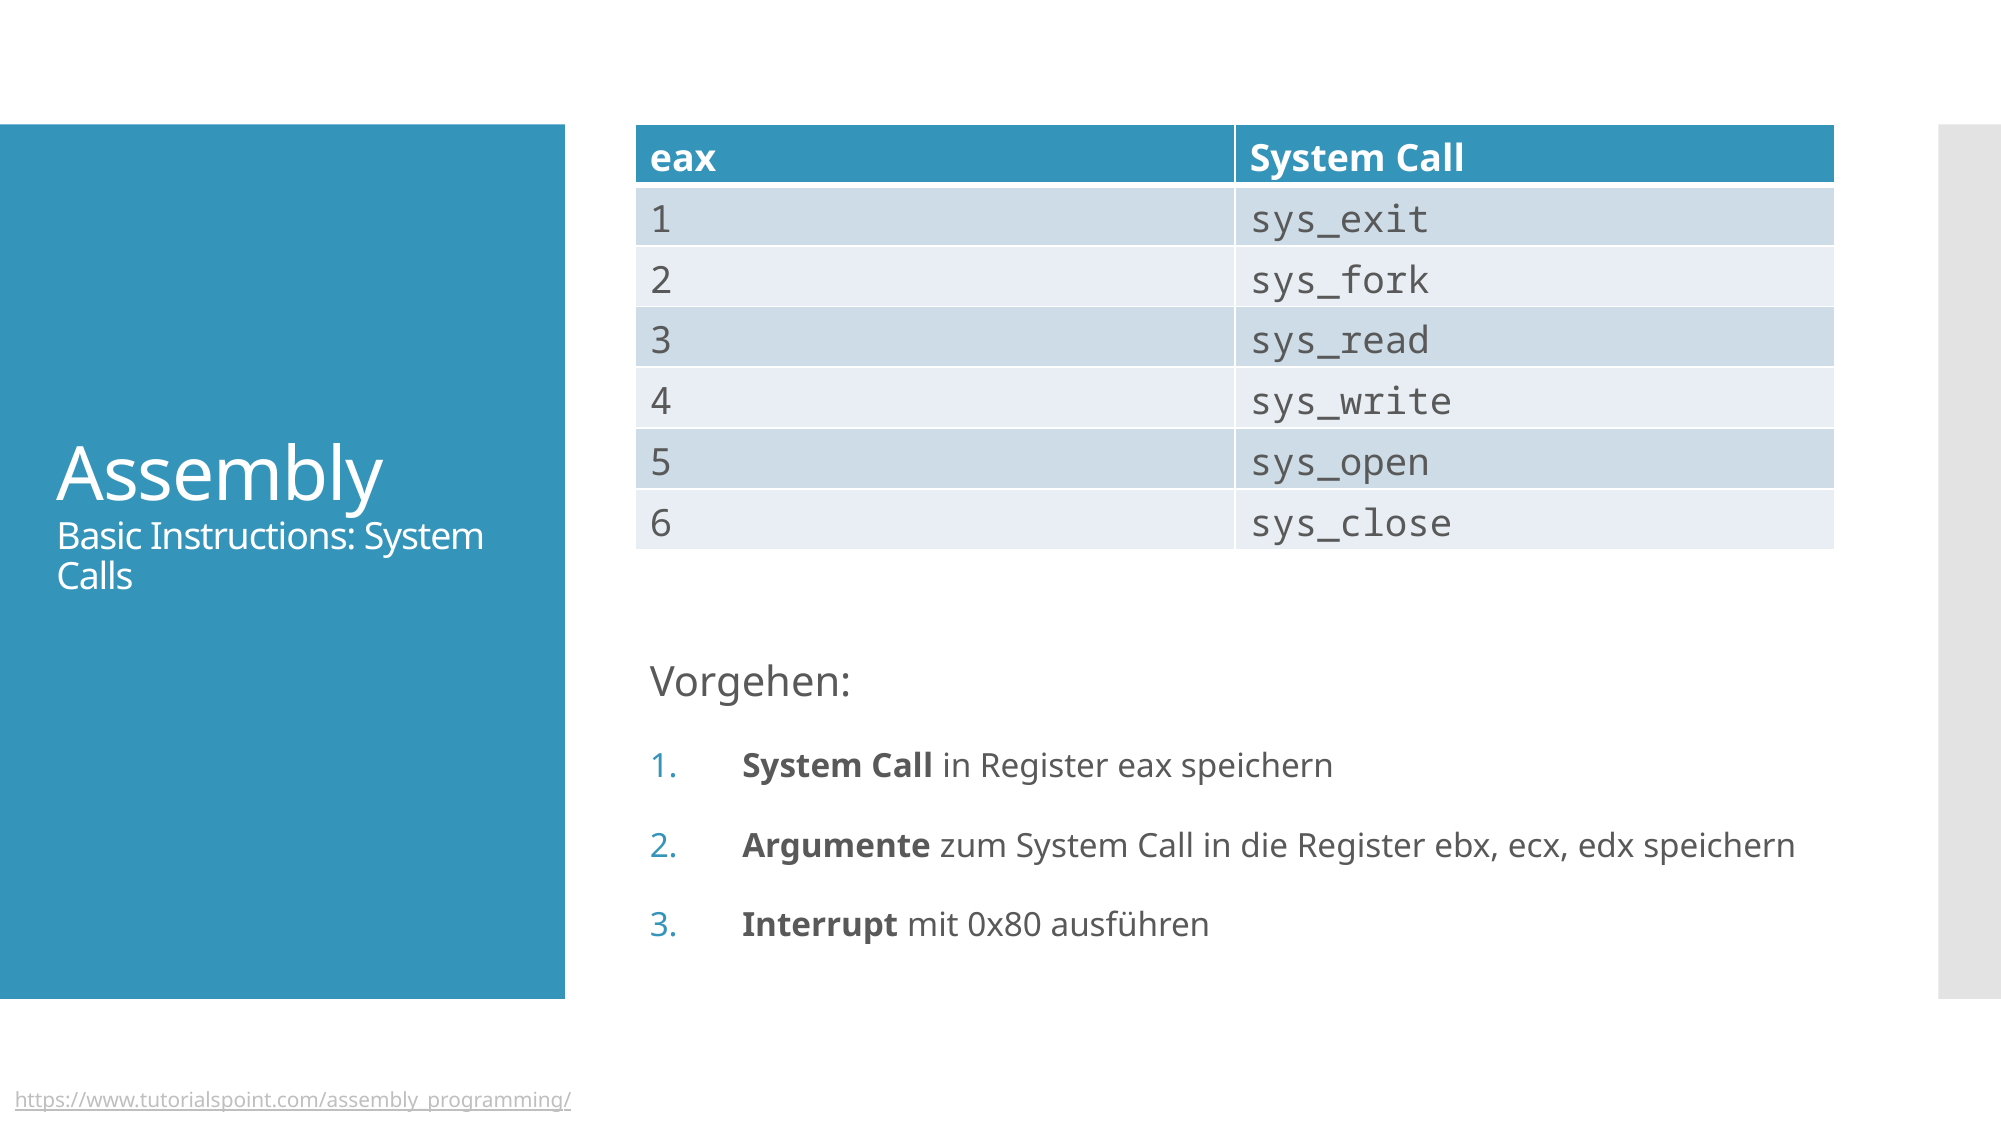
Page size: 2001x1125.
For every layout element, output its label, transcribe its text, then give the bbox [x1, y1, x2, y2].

table_header System Call [1236, 125, 1834, 182]
table_cell 4 [636, 368, 1234, 427]
title Assembly Basic Instructions: System Calls [41, 184, 525, 940]
text_box https://www.tutorialspoint.com/assembly_programming/ [0, 1078, 2000, 1122]
table_cell sys_close [1236, 490, 1834, 549]
table_cell sys_fork [1236, 247, 1834, 306]
table_cell 3 [636, 307, 1234, 366]
table_header eax [636, 125, 1234, 182]
list Vorgehen: System Call in Register eax speichern Argumente zum System Call in die Register ebx, ecx, edx speichern Interrupt mit 0x80 ausführen [634, 575, 1835, 995]
table_cell sys_read [1236, 307, 1834, 366]
table_cell 1 [636, 188, 1234, 245]
table_cell sys_exit [1236, 188, 1834, 245]
table_cell 5 [636, 429, 1234, 488]
table_cell 6 [636, 490, 1234, 549]
table_cell sys_write [1236, 368, 1834, 427]
table_cell 2 [636, 247, 1234, 306]
table_cell sys_open [1236, 429, 1834, 488]
